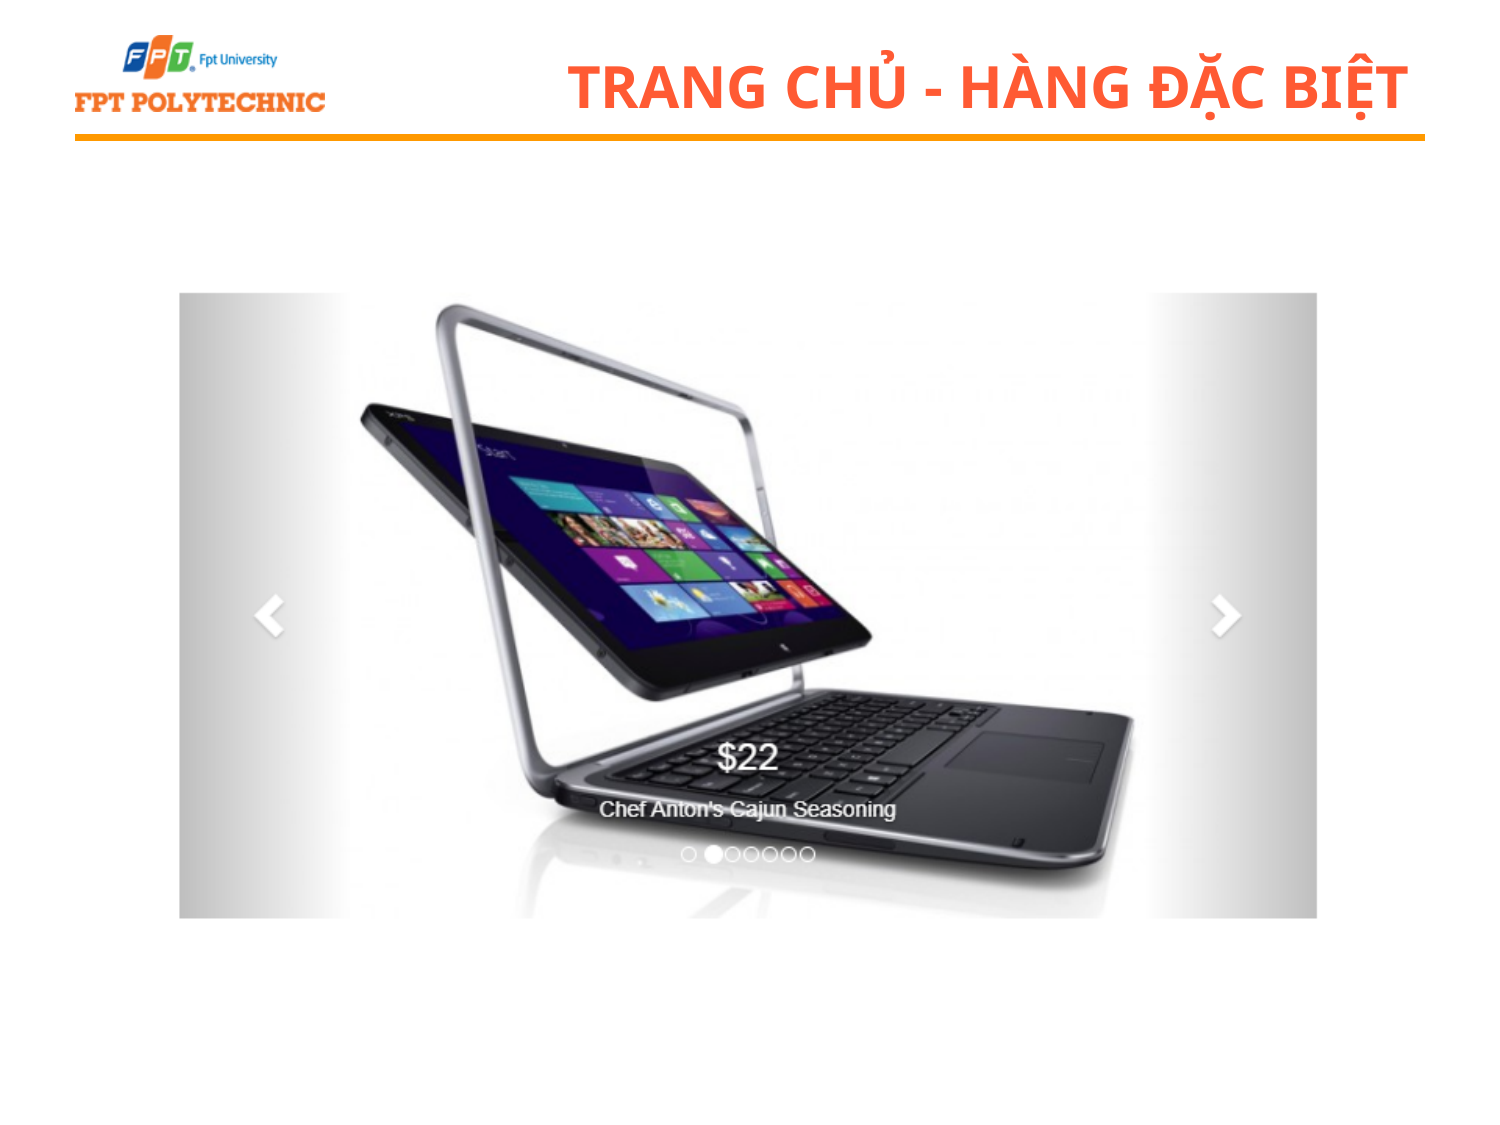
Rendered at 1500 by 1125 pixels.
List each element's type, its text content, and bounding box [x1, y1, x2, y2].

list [174, 287, 1326, 926]
picture [75, 35, 325, 112]
title Trang chủ - Hàng đặc biệt [337, 45, 1425, 125]
